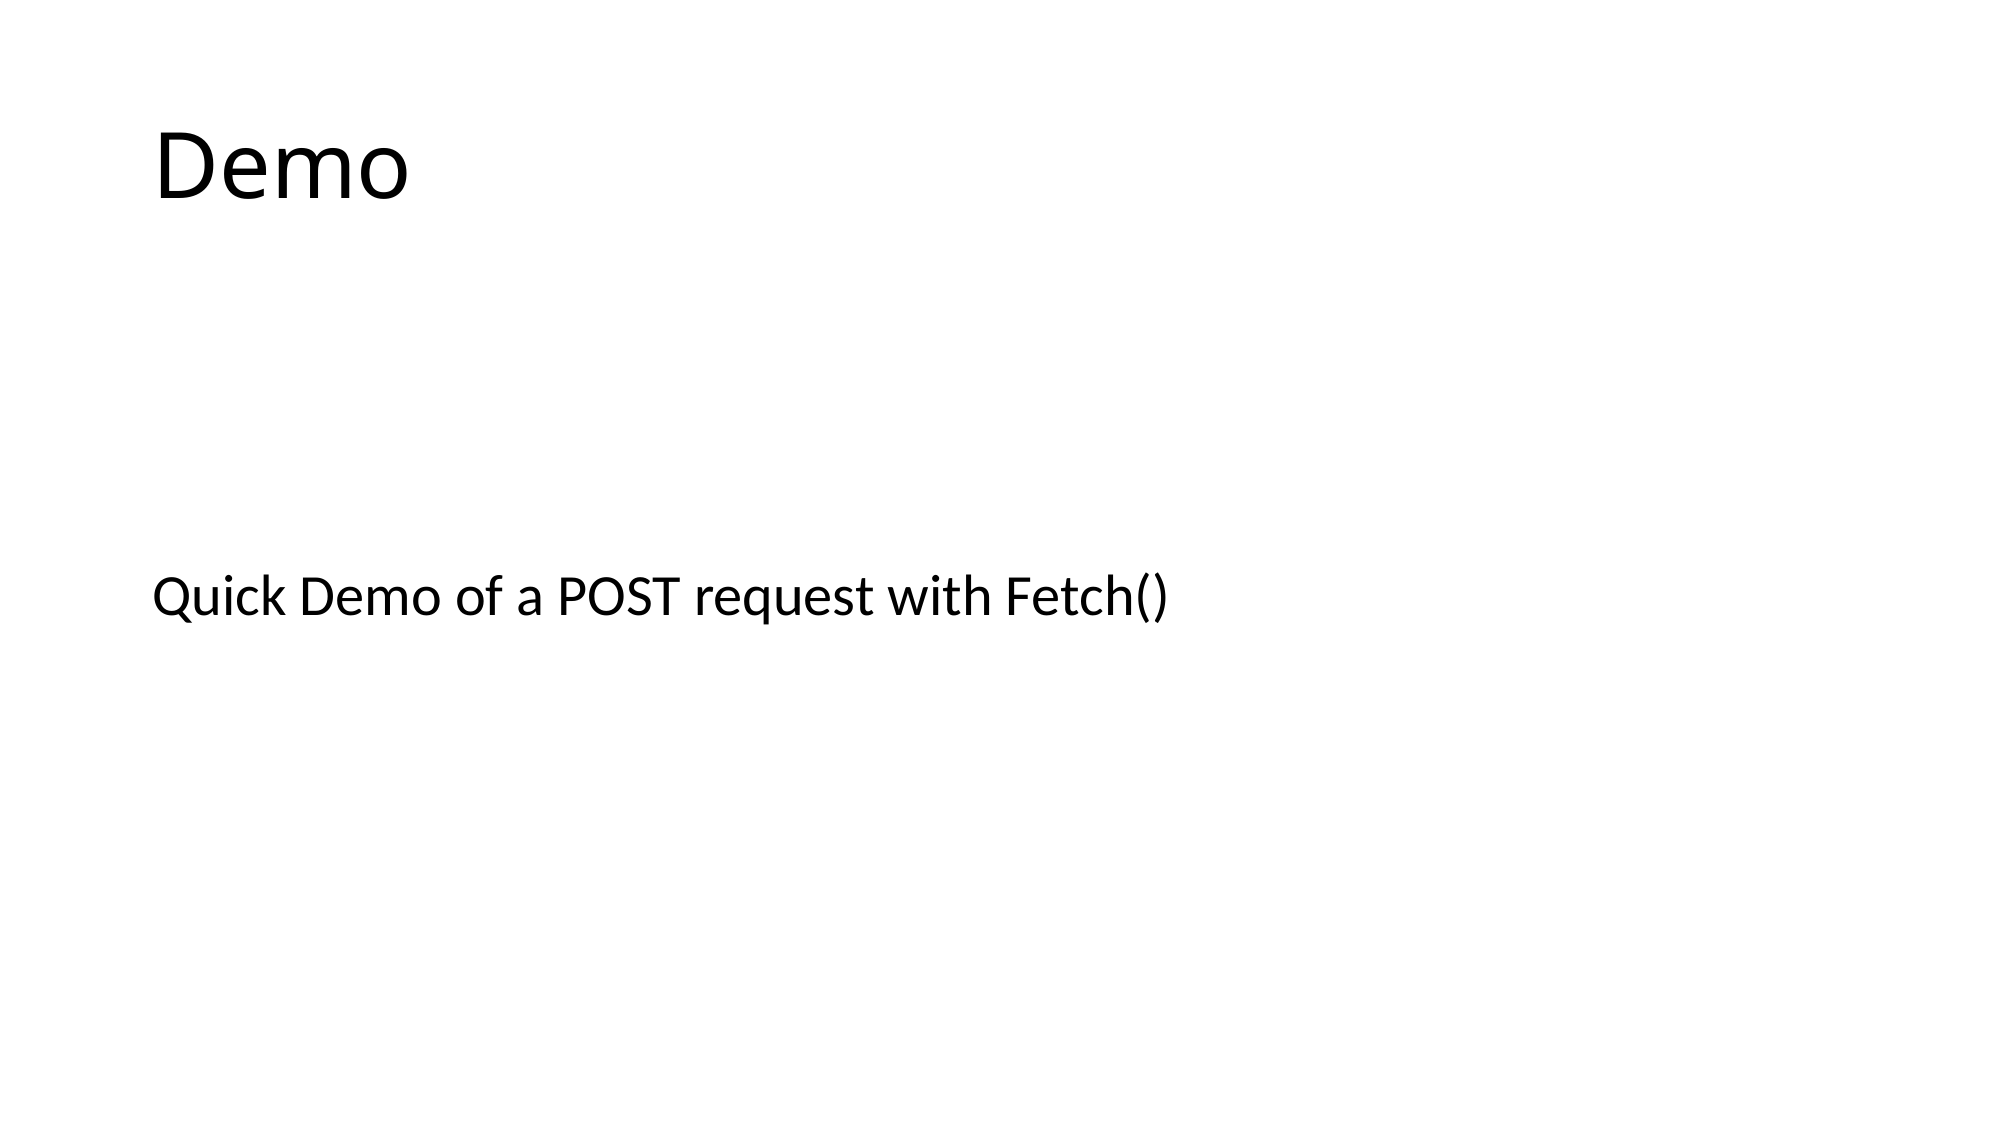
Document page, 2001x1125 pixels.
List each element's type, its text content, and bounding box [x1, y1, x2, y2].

list Quick Demo of a POST request with Fetch() [137, 299, 1863, 1014]
title Demo [137, 59, 1863, 278]
